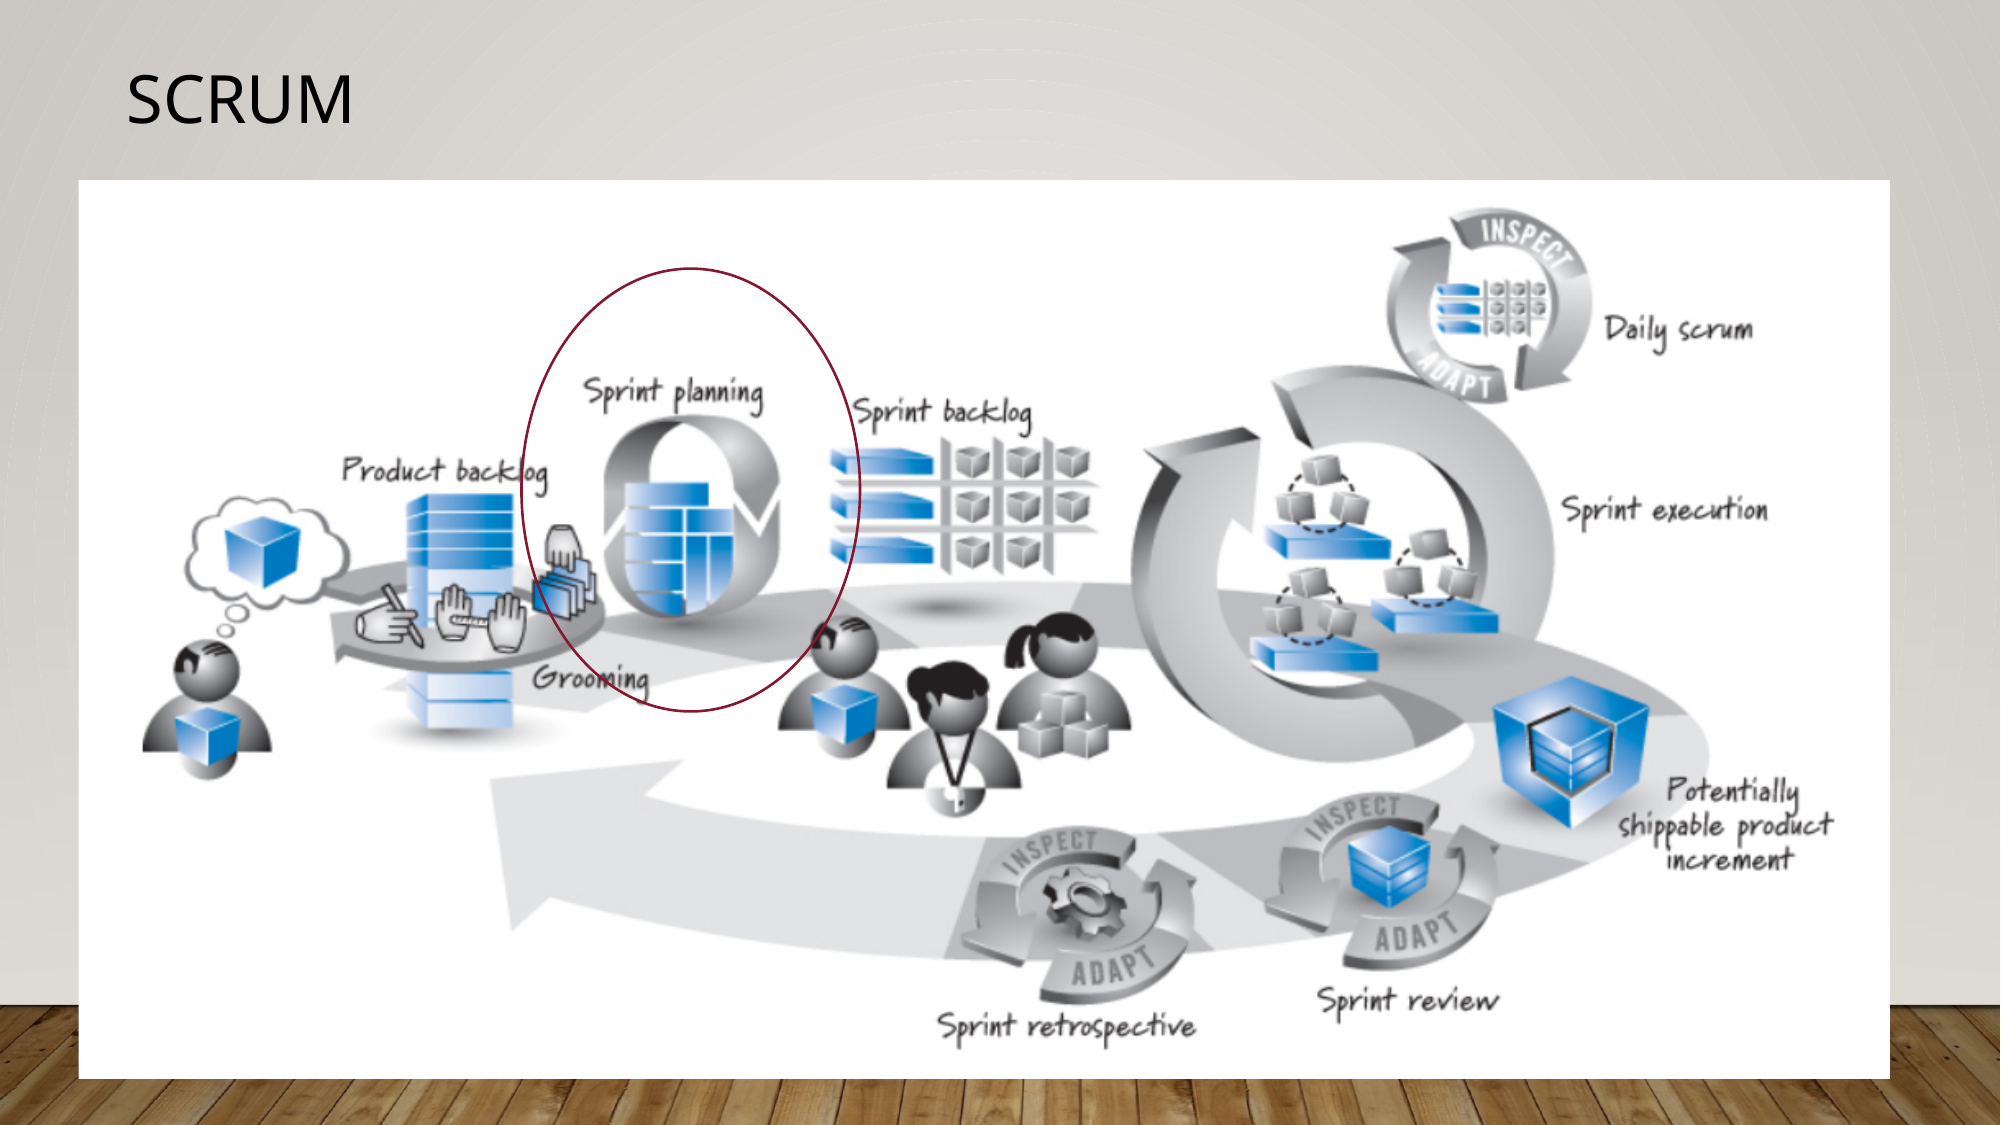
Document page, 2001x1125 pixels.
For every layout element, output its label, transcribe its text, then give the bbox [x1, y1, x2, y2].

picture [0, 1005, 2000, 1125]
title Scrum [111, 58, 1814, 179]
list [78, 179, 1891, 1079]
